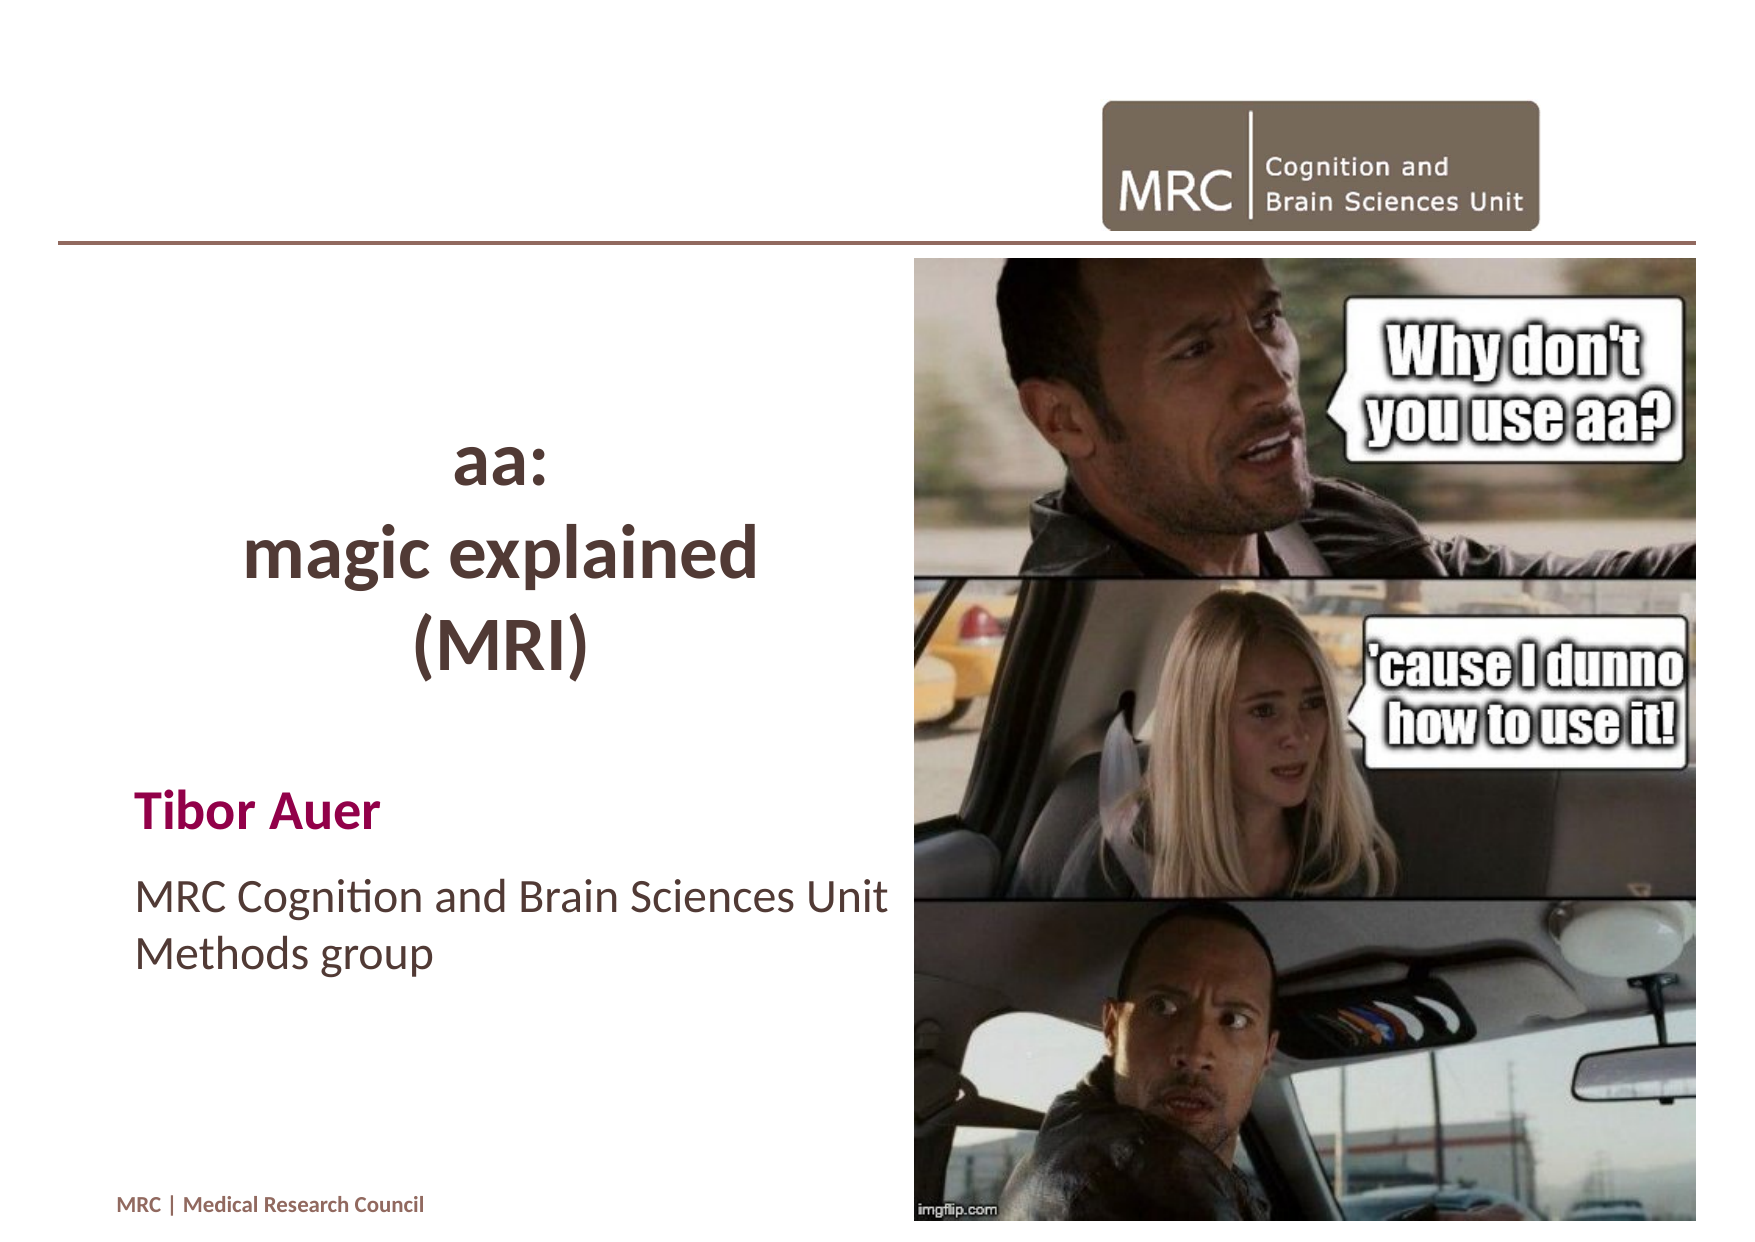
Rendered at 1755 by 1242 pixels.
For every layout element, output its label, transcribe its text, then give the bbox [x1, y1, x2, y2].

list Tibor Auer [117, 764, 909, 855]
list MRC Cognition and Brain Sciences Unit Methods group [117, 855, 909, 947]
picture [1100, 99, 1541, 231]
footer MRC | Medical Research Council [0, 1180, 549, 1242]
title aa: magic explained (MRI) [87, 401, 909, 609]
picture [914, 257, 1697, 1221]
